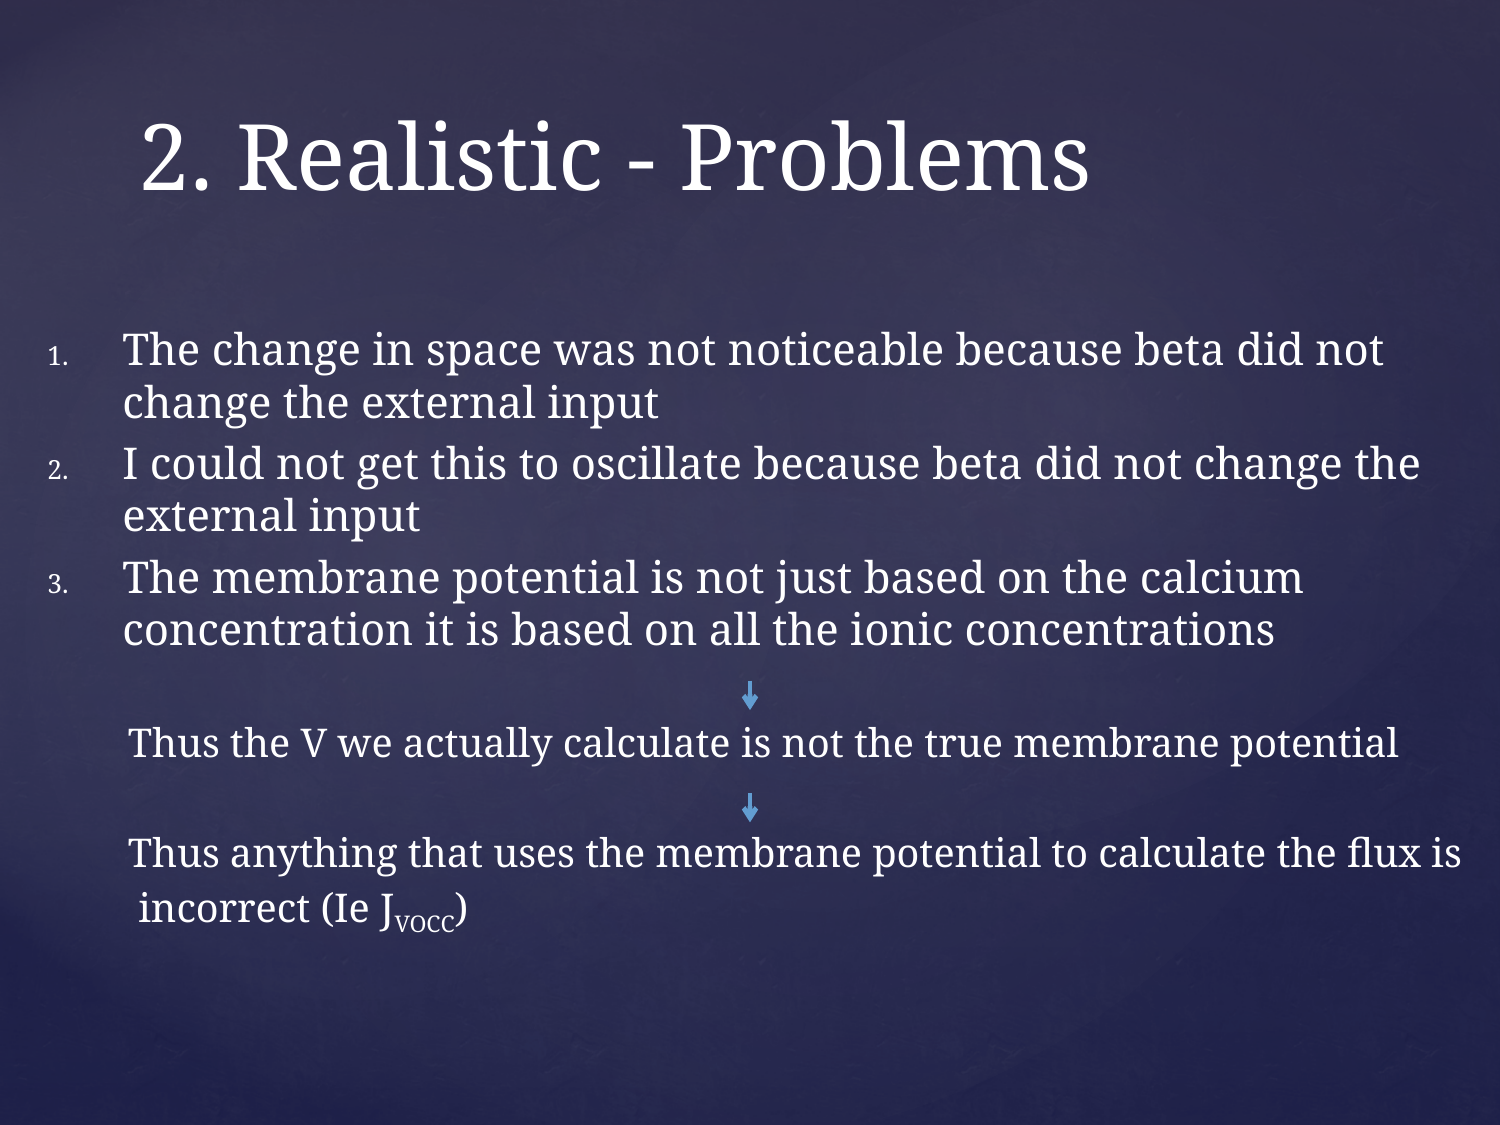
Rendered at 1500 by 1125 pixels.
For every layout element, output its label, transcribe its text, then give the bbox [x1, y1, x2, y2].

title 2. Realistic - Problems [123, 66, 1436, 217]
text_box The change in space was not noticeable because beta did not change the external input I could not get this to oscillate because beta did not change the external input The membrane potential is not just based on the calcium concentration it is based on all the ionic concentrations Thus the V we actually calculate is not the true membrane potential Thus anything that uses the membrane potential to calculate the flux is incorrect (Ie JVOCC) [29, 314, 1500, 1000]
